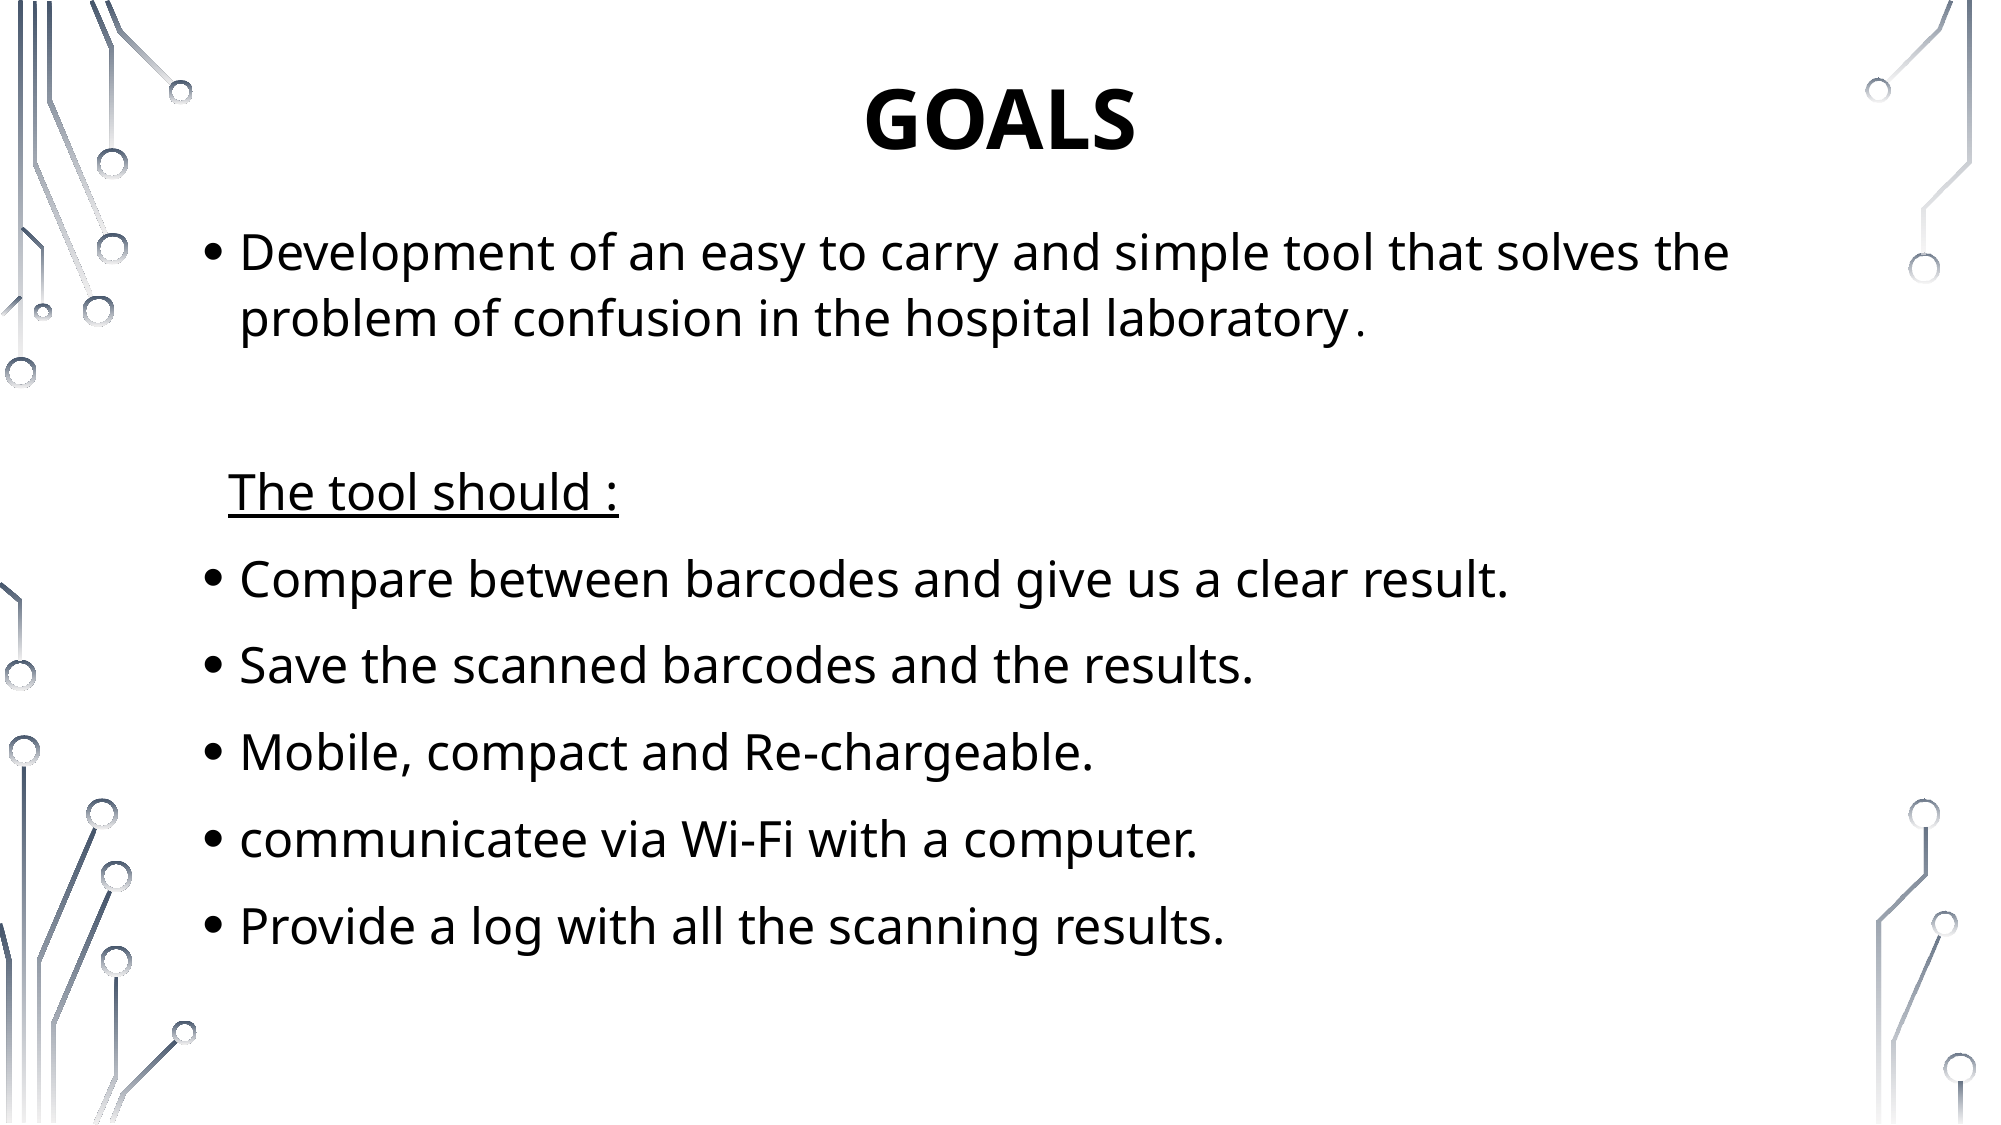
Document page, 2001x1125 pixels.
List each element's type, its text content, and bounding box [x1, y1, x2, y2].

list Development of an easy to carry and simple tool that solves the problem of confusion in the hospital laboratory . The tool should : Compare between barcodes and give us a clear result. Save the scanned barcodes and the results. Mobile, compact and Re-chargeable. communicatee via Wi-Fi with a computer. Provide a log with all the scanning results. [187, 207, 1868, 1072]
title Goals [187, 1, 1813, 207]
